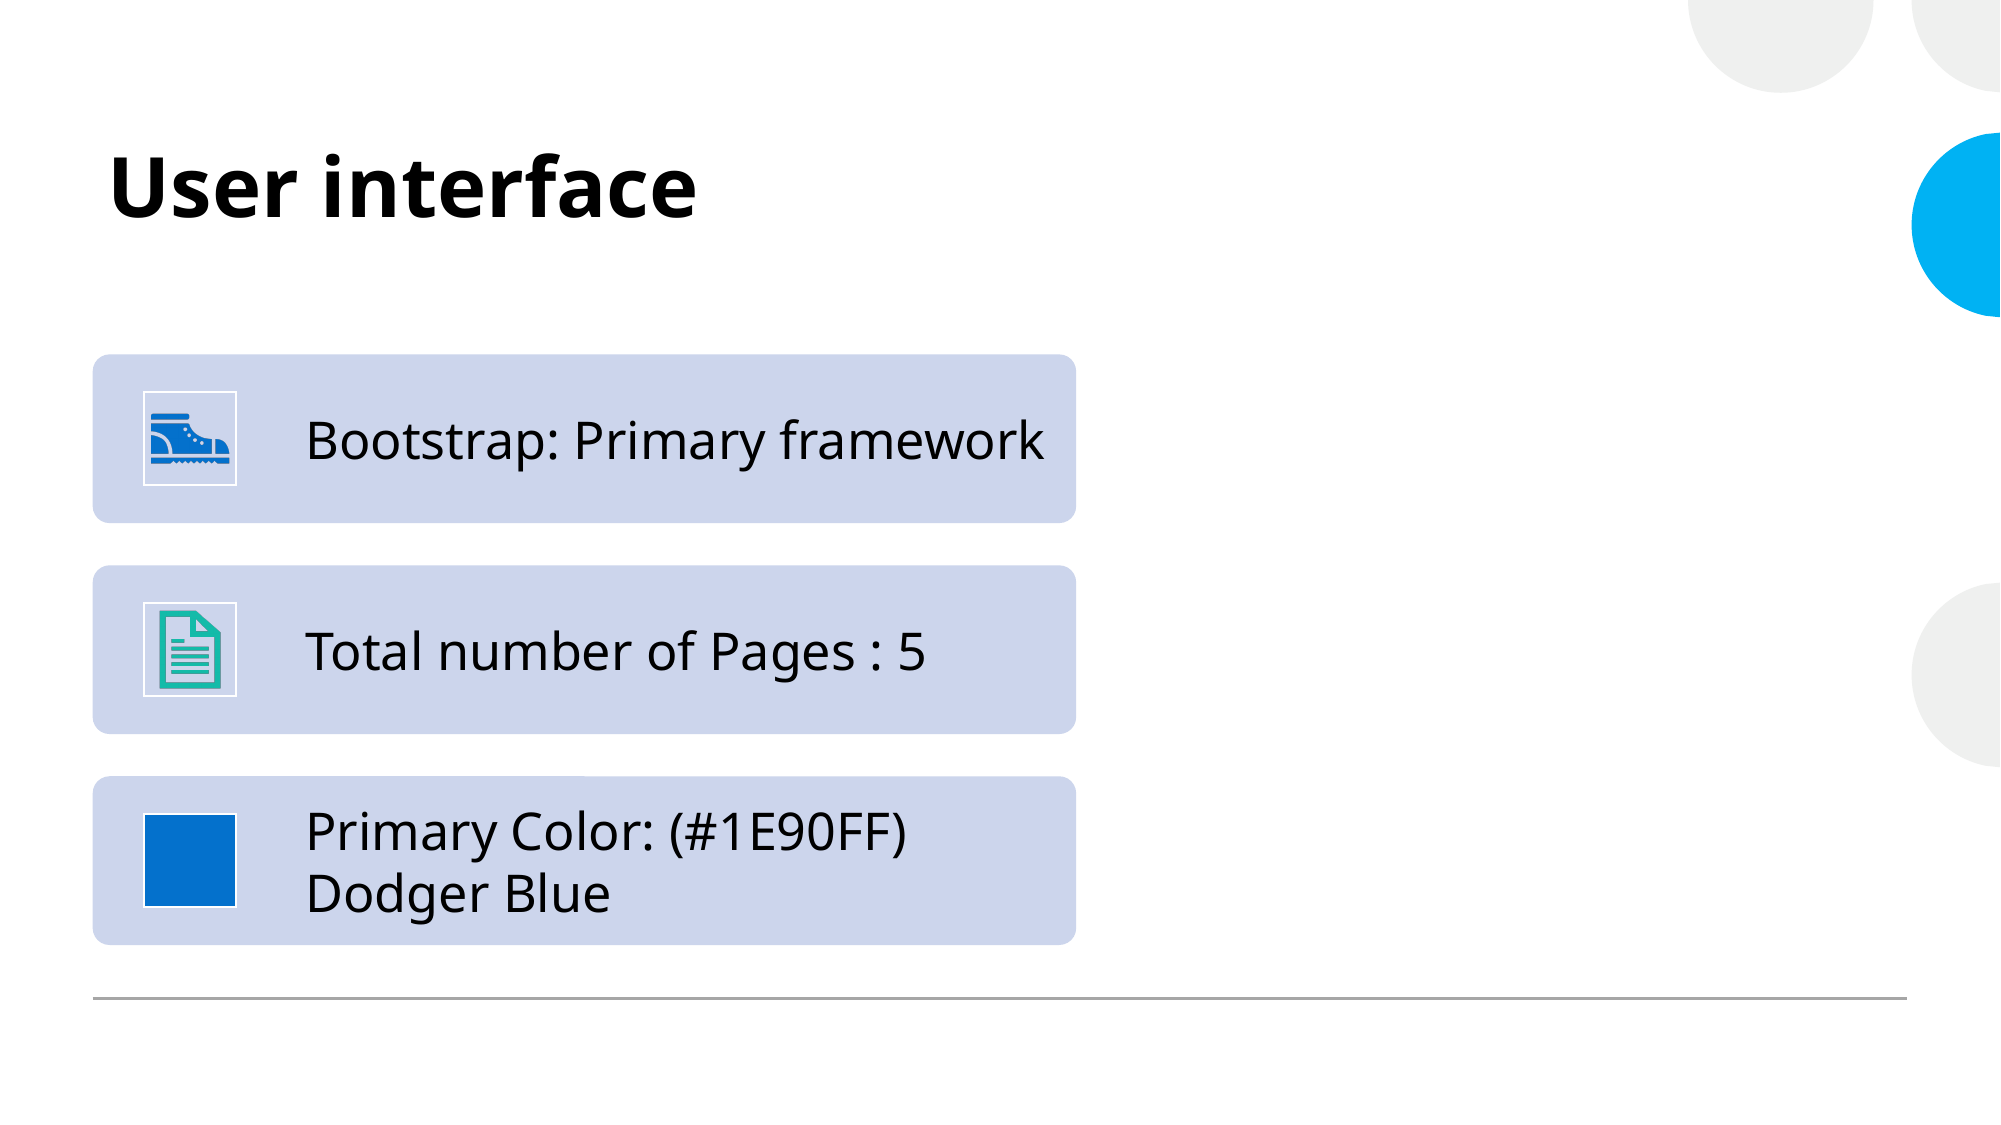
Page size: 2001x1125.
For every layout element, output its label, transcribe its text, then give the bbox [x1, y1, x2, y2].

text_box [1687, 0, 2000, 768]
text_box [0, 0, 2000, 1125]
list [92, 354, 1077, 946]
title User interface [92, 126, 1077, 335]
